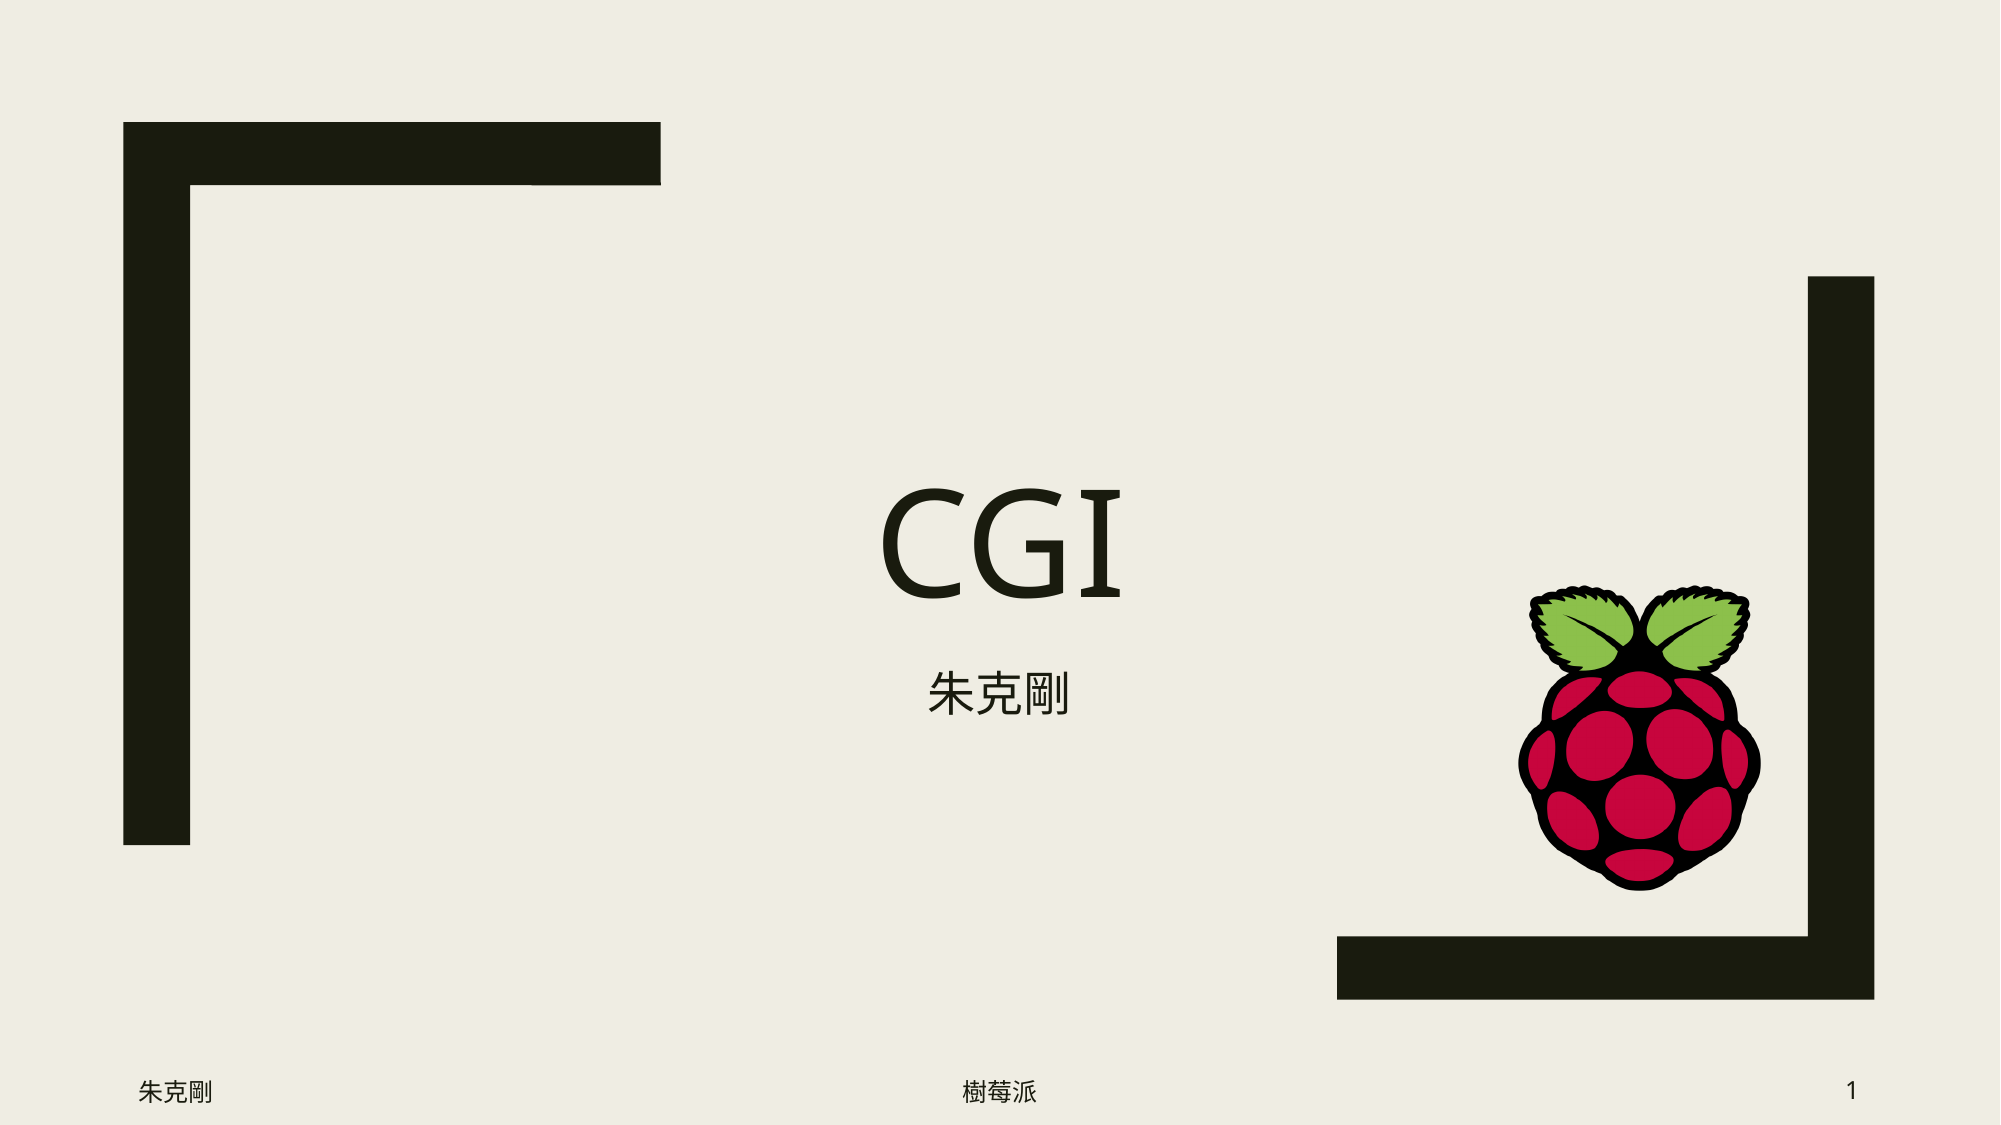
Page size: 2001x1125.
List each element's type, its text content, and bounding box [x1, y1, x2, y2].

subtitle 朱克剛 [439, 649, 1518, 828]
slide_number 朱克剛 [123, 1058, 388, 1125]
footer 樹莓派 [423, 1058, 1576, 1125]
slide_number 1 [1612, 1058, 1875, 1125]
title CGI [314, 293, 1686, 638]
picture [1518, 585, 1761, 891]
